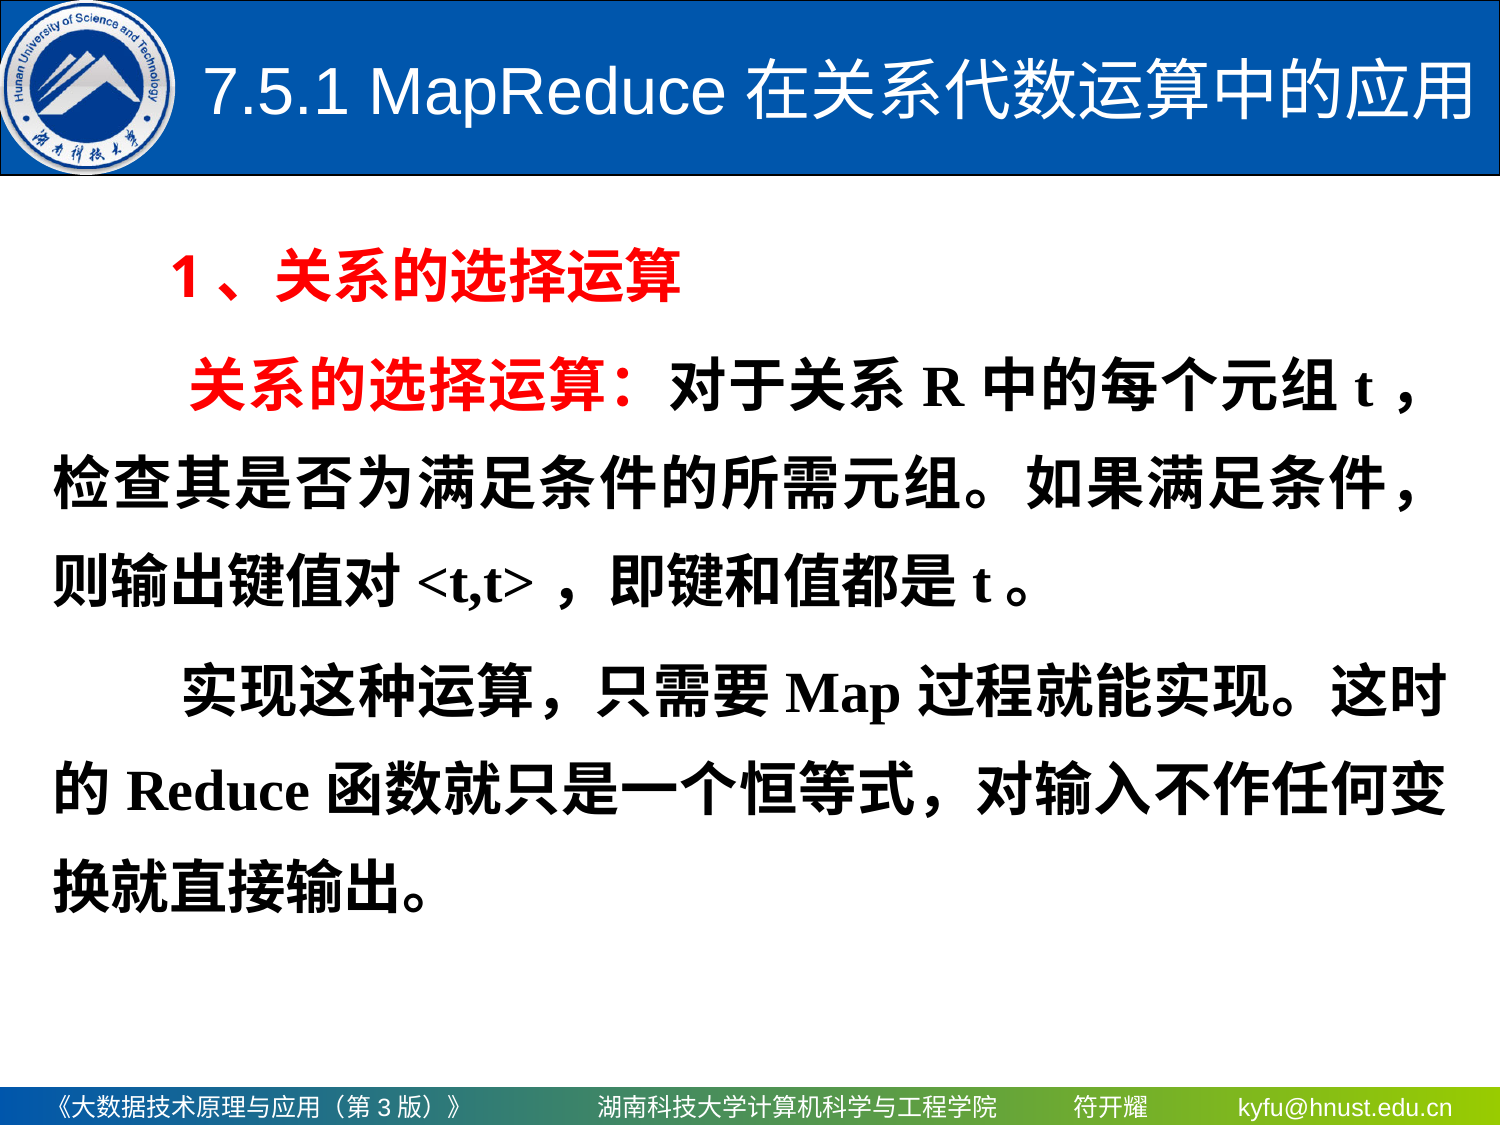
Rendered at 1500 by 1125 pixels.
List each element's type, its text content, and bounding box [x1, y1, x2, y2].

title 7.5.1 MapReduce在关系代数运算中的应用 [187, 12, 1500, 163]
picture [0, 0, 176, 175]
list 1、关系的选择运算 关系的选择运算：对于关系R中的每个元组t，检查其是否为满足条件的所需元组。如果满足条件，则输出键值对<t,t>，即键和值都是t。 实现这种运算，只需要Map过程就能实现。这时的Reduce函数就只是一个恒等式，对输入不作任何变换就直接输出。 [37, 202, 1464, 1069]
